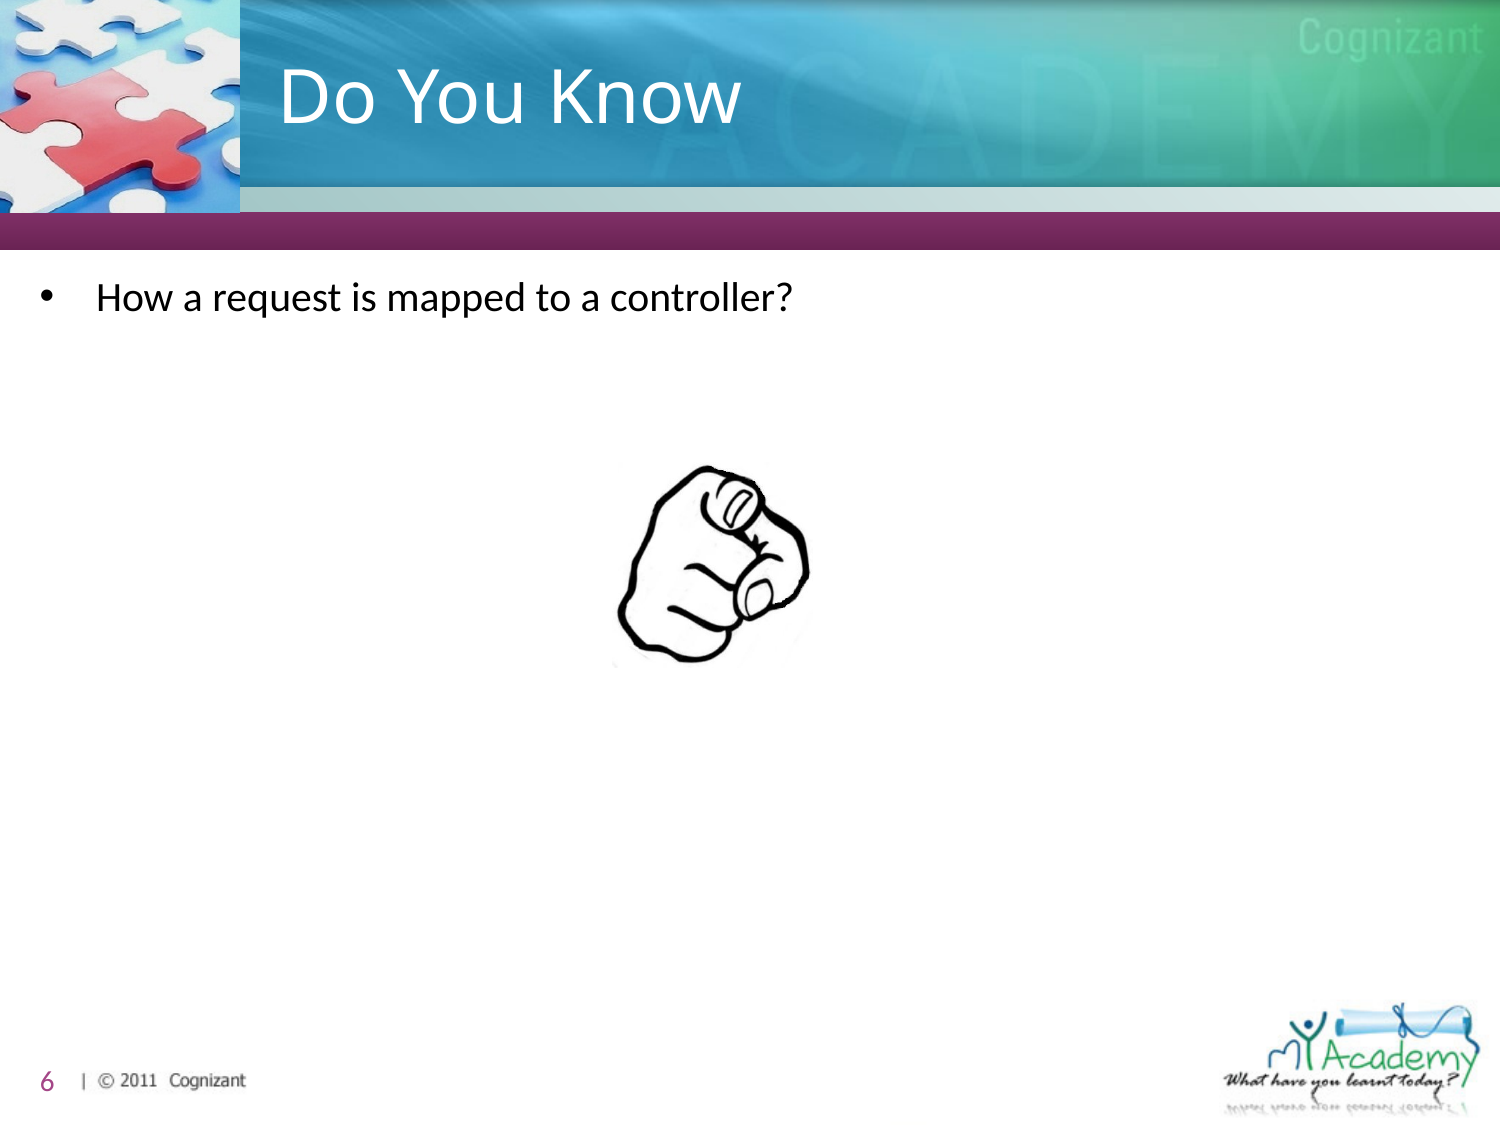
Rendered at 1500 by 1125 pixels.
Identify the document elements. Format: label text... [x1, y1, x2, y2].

text_box How a request is mapped to a controller? [24, 262, 1463, 328]
title Do You Know [262, 0, 1500, 188]
picture [0, 250, 1500, 1125]
slide_number 6 [24, 1054, 100, 1100]
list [612, 462, 813, 669]
picture [0, 0, 262, 213]
